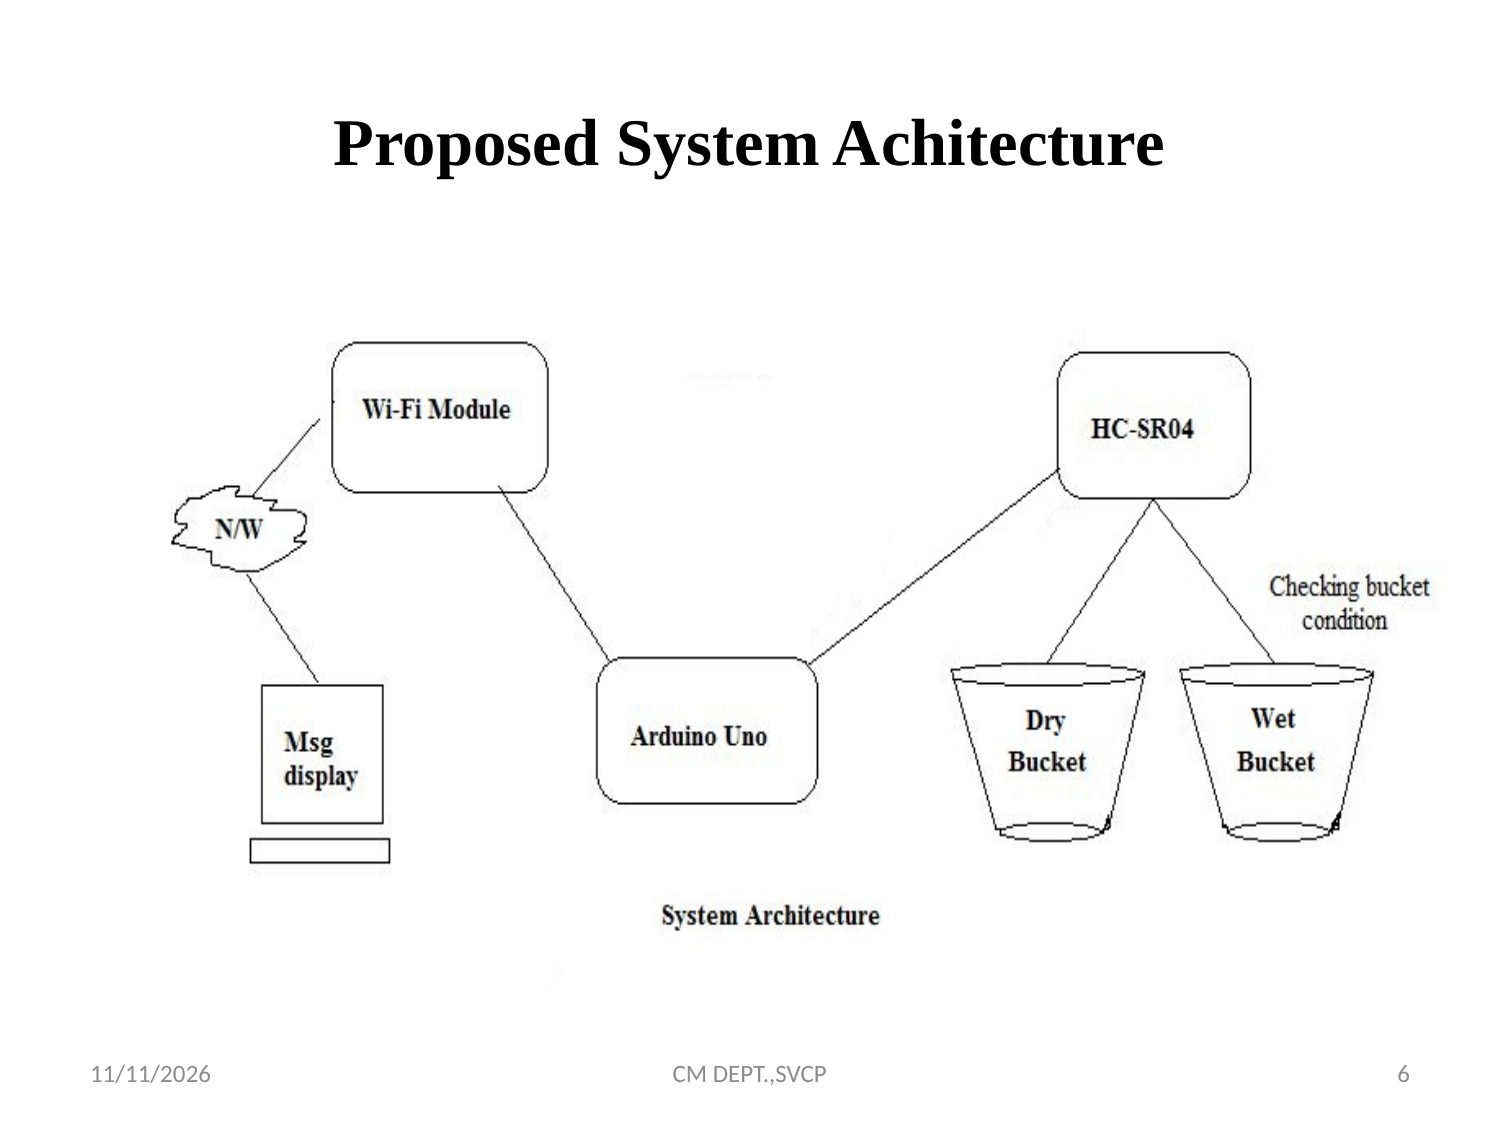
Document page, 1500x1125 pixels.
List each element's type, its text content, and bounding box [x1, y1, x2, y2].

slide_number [75, 1042, 425, 1103]
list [0, 232, 1500, 1001]
title Proposed System Achitecture [75, 45, 1425, 230]
slide_number 6 [1074, 1042, 1425, 1103]
footer CM DEPT.,SVCP [512, 1042, 988, 1103]
